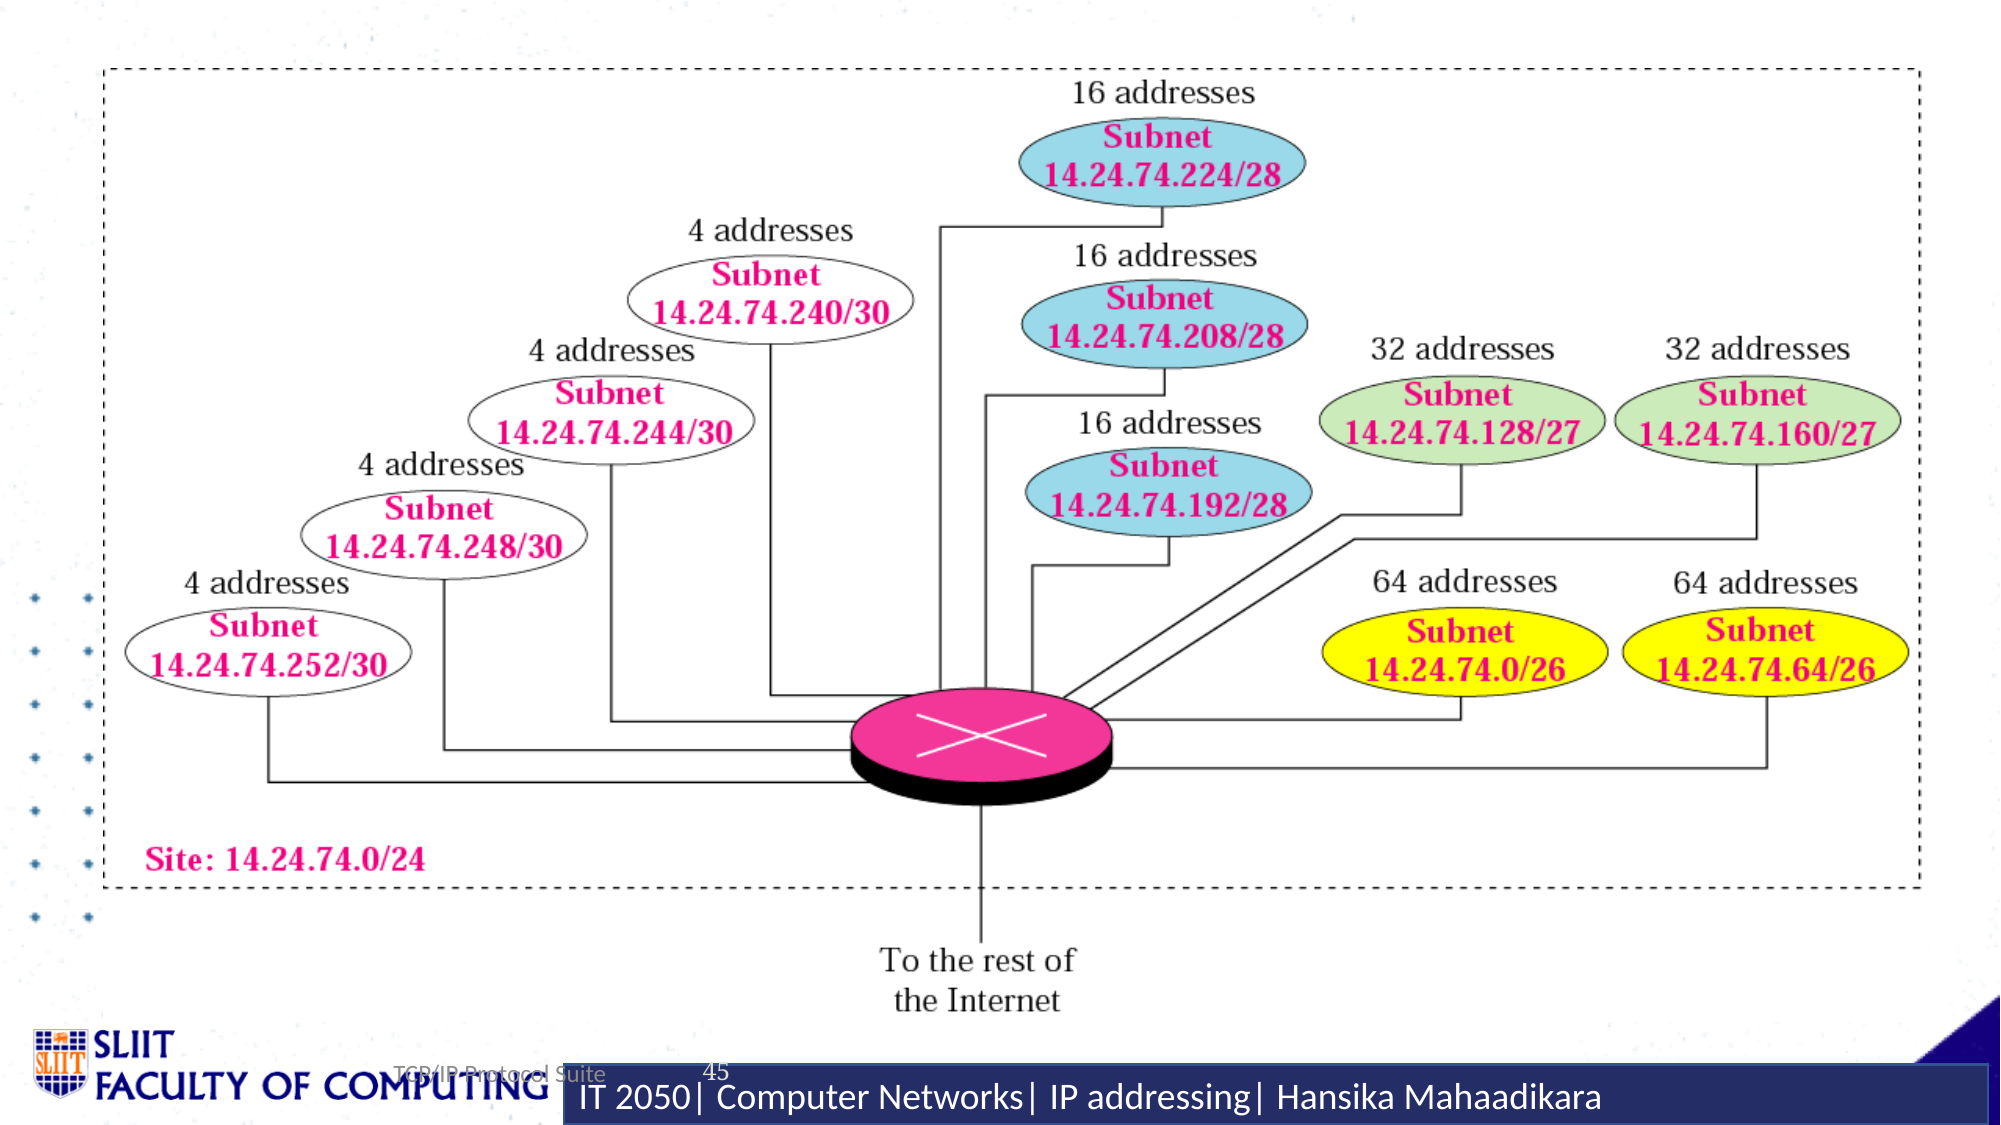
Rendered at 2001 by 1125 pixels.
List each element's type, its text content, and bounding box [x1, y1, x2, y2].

picture [0, 0, 2000, 1125]
footer TCP/IP Protocol Suite [324, 1042, 675, 1103]
slide_number 45 [687, 1042, 1238, 1103]
